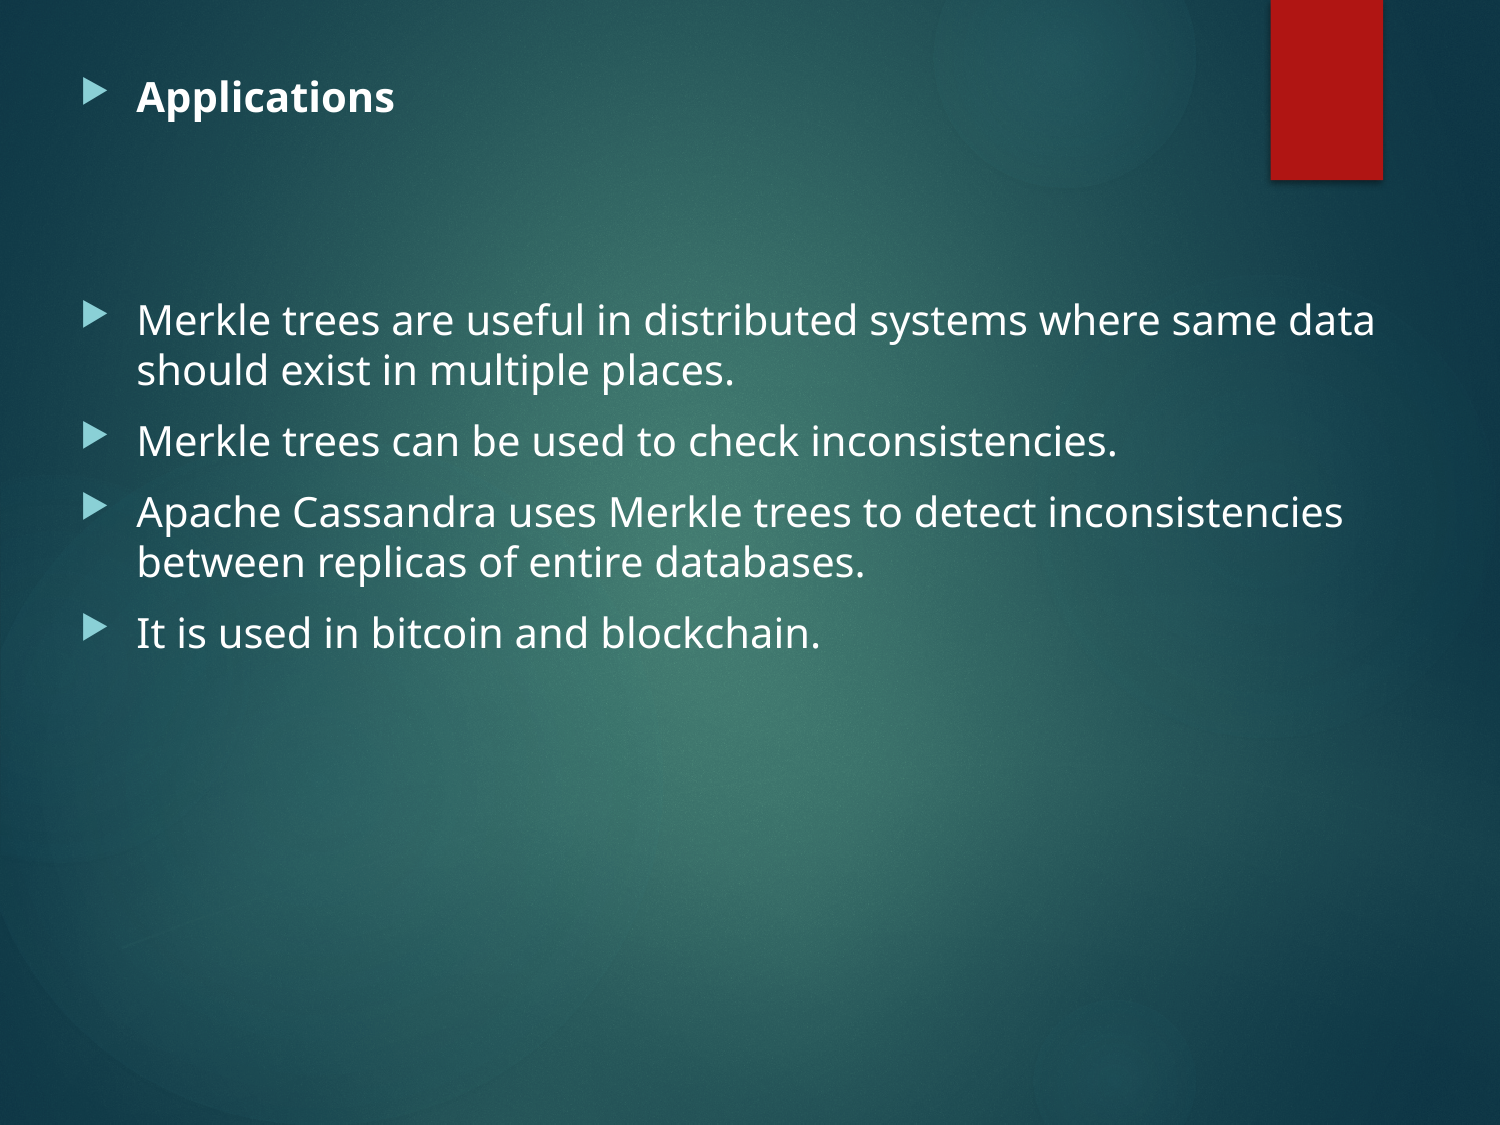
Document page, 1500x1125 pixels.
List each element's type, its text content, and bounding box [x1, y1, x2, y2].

list Applications Merkle trees are useful in distributed systems where same data should exist in multiple places. Merkle trees can be used to check inconsistencies. Apache Cassandra uses Merkle trees to detect inconsistencies between replicas of entire databases. It is used in bitcoin and blockchain. [65, 63, 1455, 1125]
